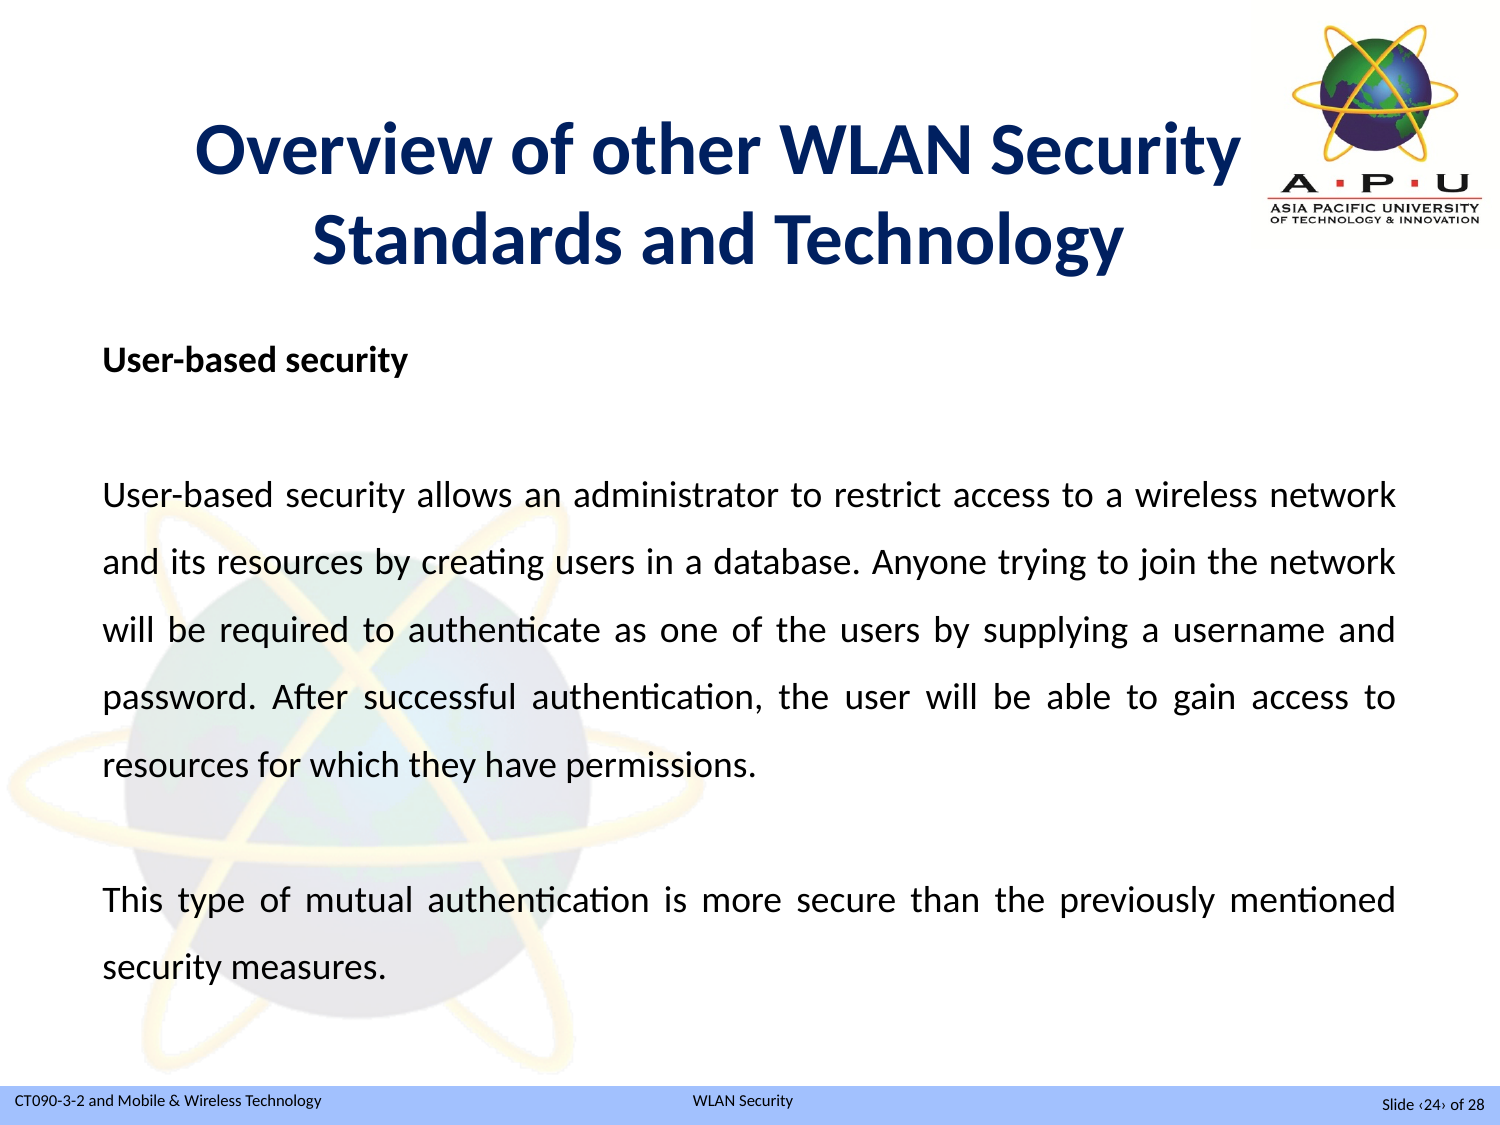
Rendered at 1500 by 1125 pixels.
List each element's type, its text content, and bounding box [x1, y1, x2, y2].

footer Slide ‹24› of 28 [1024, 1086, 1500, 1125]
picture [1251, 0, 1500, 249]
text_box Overview of other WLAN Security Standards and Technology [24, 124, 1414, 255]
text_box User-based security User-based security allows an administrator to restrict access to a wireless network and its resources by creating users in a database. Anyone trying to join the network will be required to authenticate as one of the users by supplying a username and password. After successful authentication, the user will be able to gain access to resources for which they have permissions. This type of mutual authentication is more secure than the previously mentioned security measures. [87, 304, 1413, 995]
